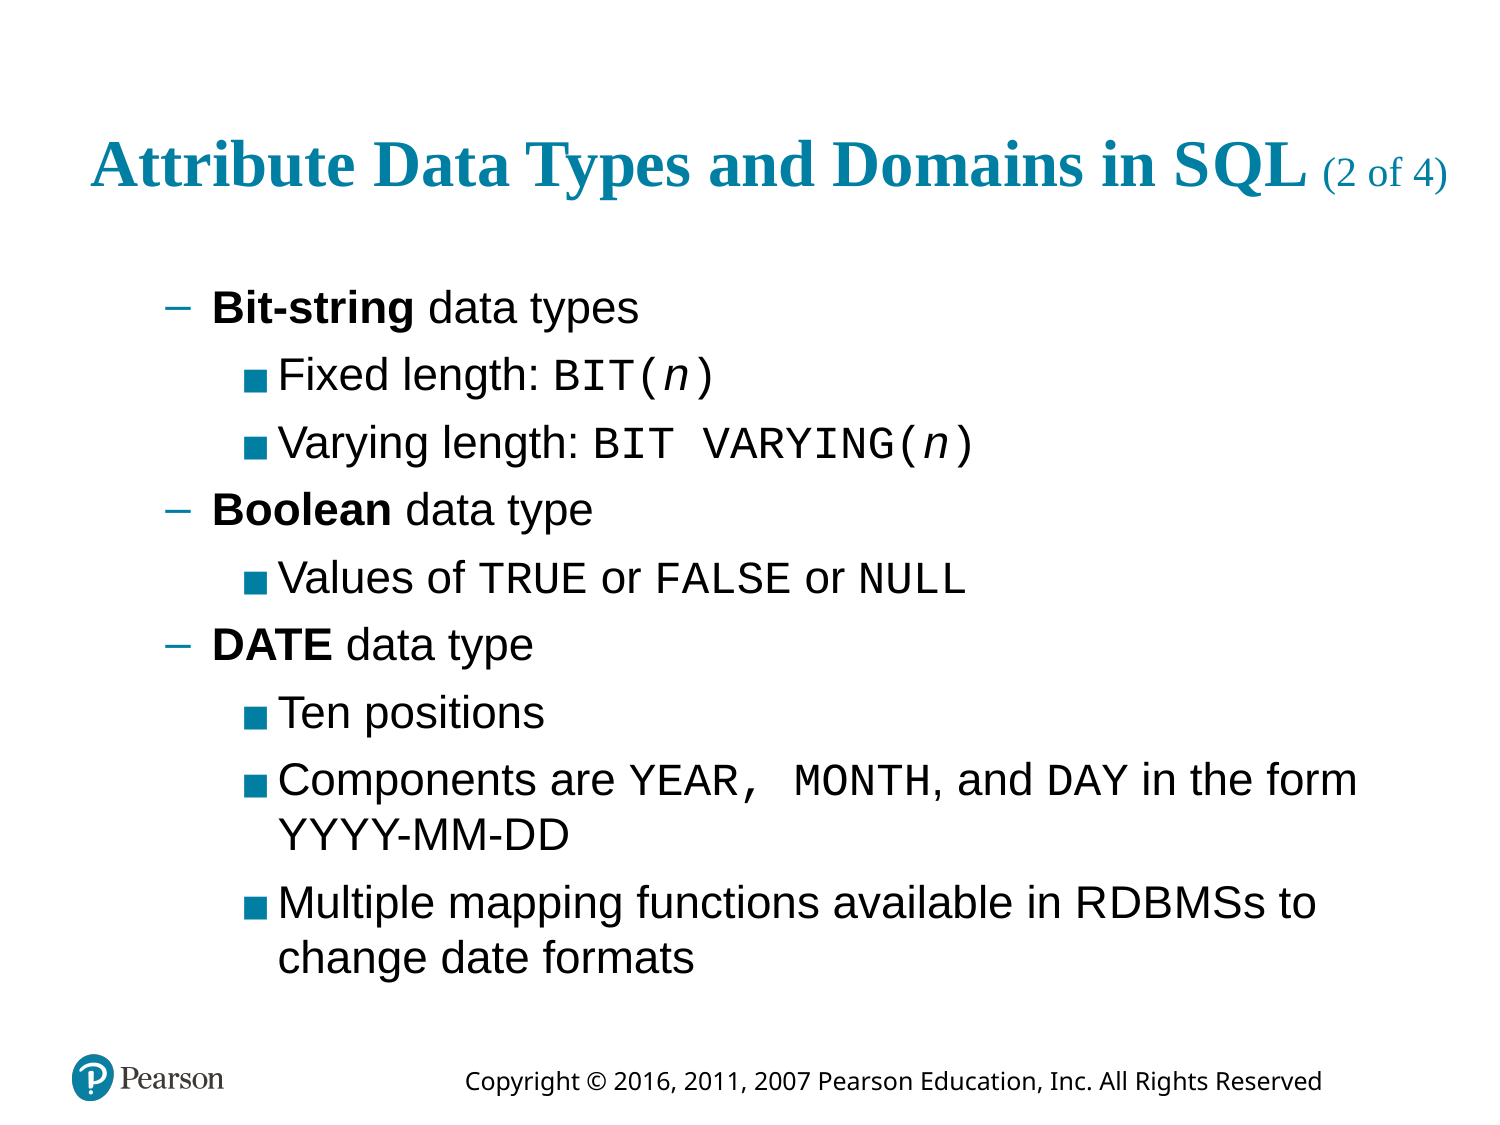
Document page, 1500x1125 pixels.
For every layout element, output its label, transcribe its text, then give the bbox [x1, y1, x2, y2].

title Attribute Data Types and Domains in S Q L (2 of 4) [75, 35, 1474, 216]
picture [98, 1054, 224, 1101]
list Bit-string data types Fixed length: BIT(n) Varying length: BIT VARYING(n) Boolean data type Values of TRUE or FALSE or NULL DATE data type Ten positions Components are YEAR, MONTH, and DAY in the form Y Y Y Y-M M-D D Multiple mapping functions available in R D B M S s to change date formats [75, 262, 1384, 1005]
picture [72, 1087, 83, 1101]
picture [72, 1054, 88, 1070]
picture [80, 1063, 106, 1088]
